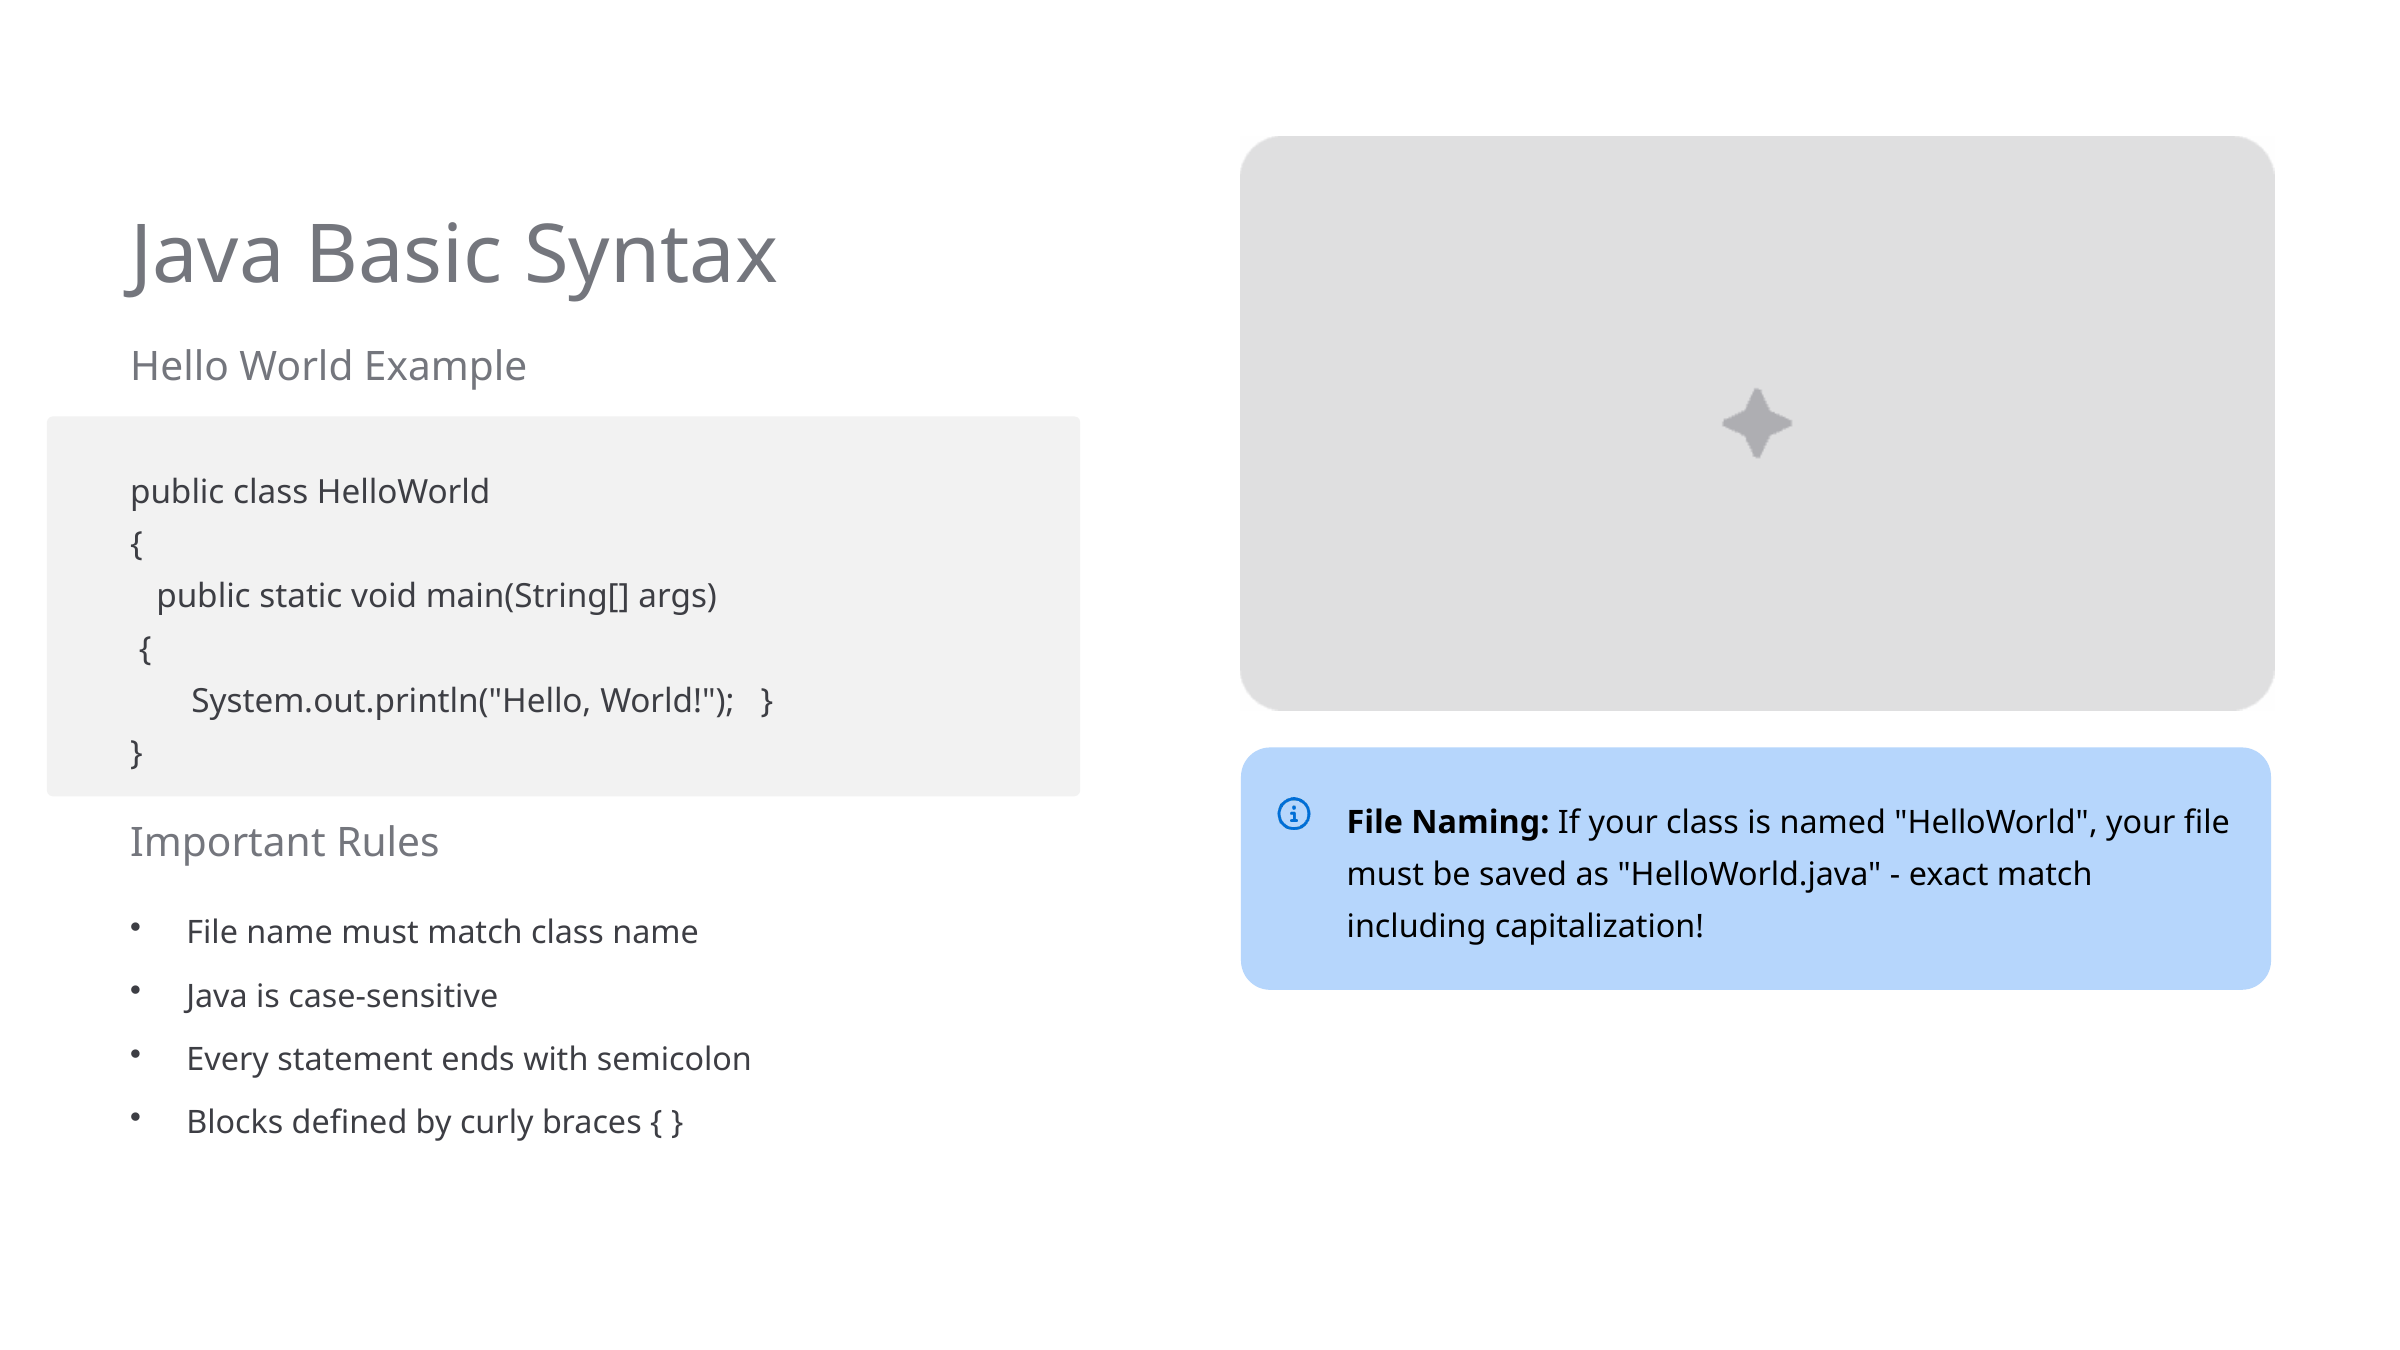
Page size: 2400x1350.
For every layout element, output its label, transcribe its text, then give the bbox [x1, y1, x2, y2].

picture [1273, 797, 1315, 830]
text_box Java is case-sensitive [130, 961, 1161, 1014]
text_box Java Basic Syntax [130, 198, 945, 300]
text_box File name must match class name [130, 897, 1161, 950]
text_box Blocks defined by curly braces { } [130, 1088, 1161, 1141]
text_box [1240, 747, 2272, 990]
text_box File Naming: If your class is named "HelloWorld", your file must be saved as "HelloWorld.java" - exact match including capitalization! [1346, 788, 2239, 945]
text_box Hello World Example [130, 338, 564, 390]
text_box public class HelloWorld { public static void main(String[] args) { System.out.println("Hello, World!"); } } [130, 458, 1099, 719]
text_box Every statement ends with semicolon [130, 1024, 1161, 1077]
text_box Important Rules [130, 814, 538, 866]
text_box [46, 416, 1081, 797]
picture [1240, 136, 2275, 711]
